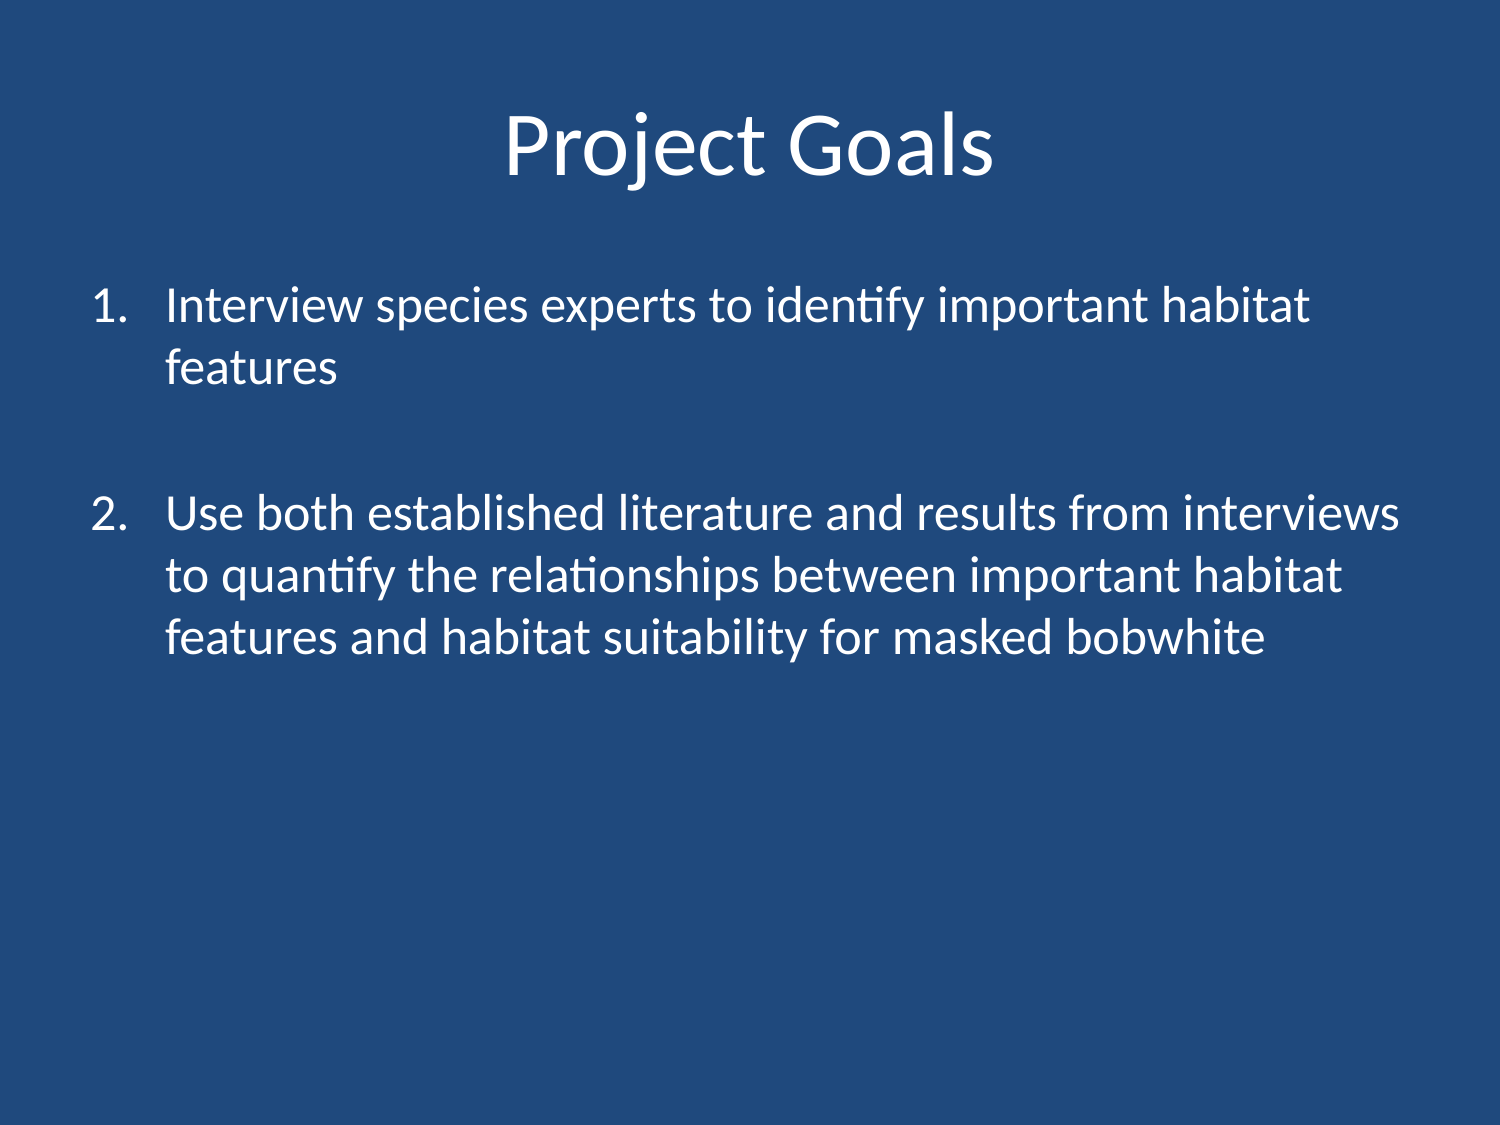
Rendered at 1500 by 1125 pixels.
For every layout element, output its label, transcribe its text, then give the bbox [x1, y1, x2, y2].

title Project Goals [75, 45, 1425, 233]
list Interview species experts to identify important habitat features Use both established literature and results from interviews to quantify the relationships between important habitat features and habitat suitability for masked bobwhite [75, 262, 1425, 1005]
